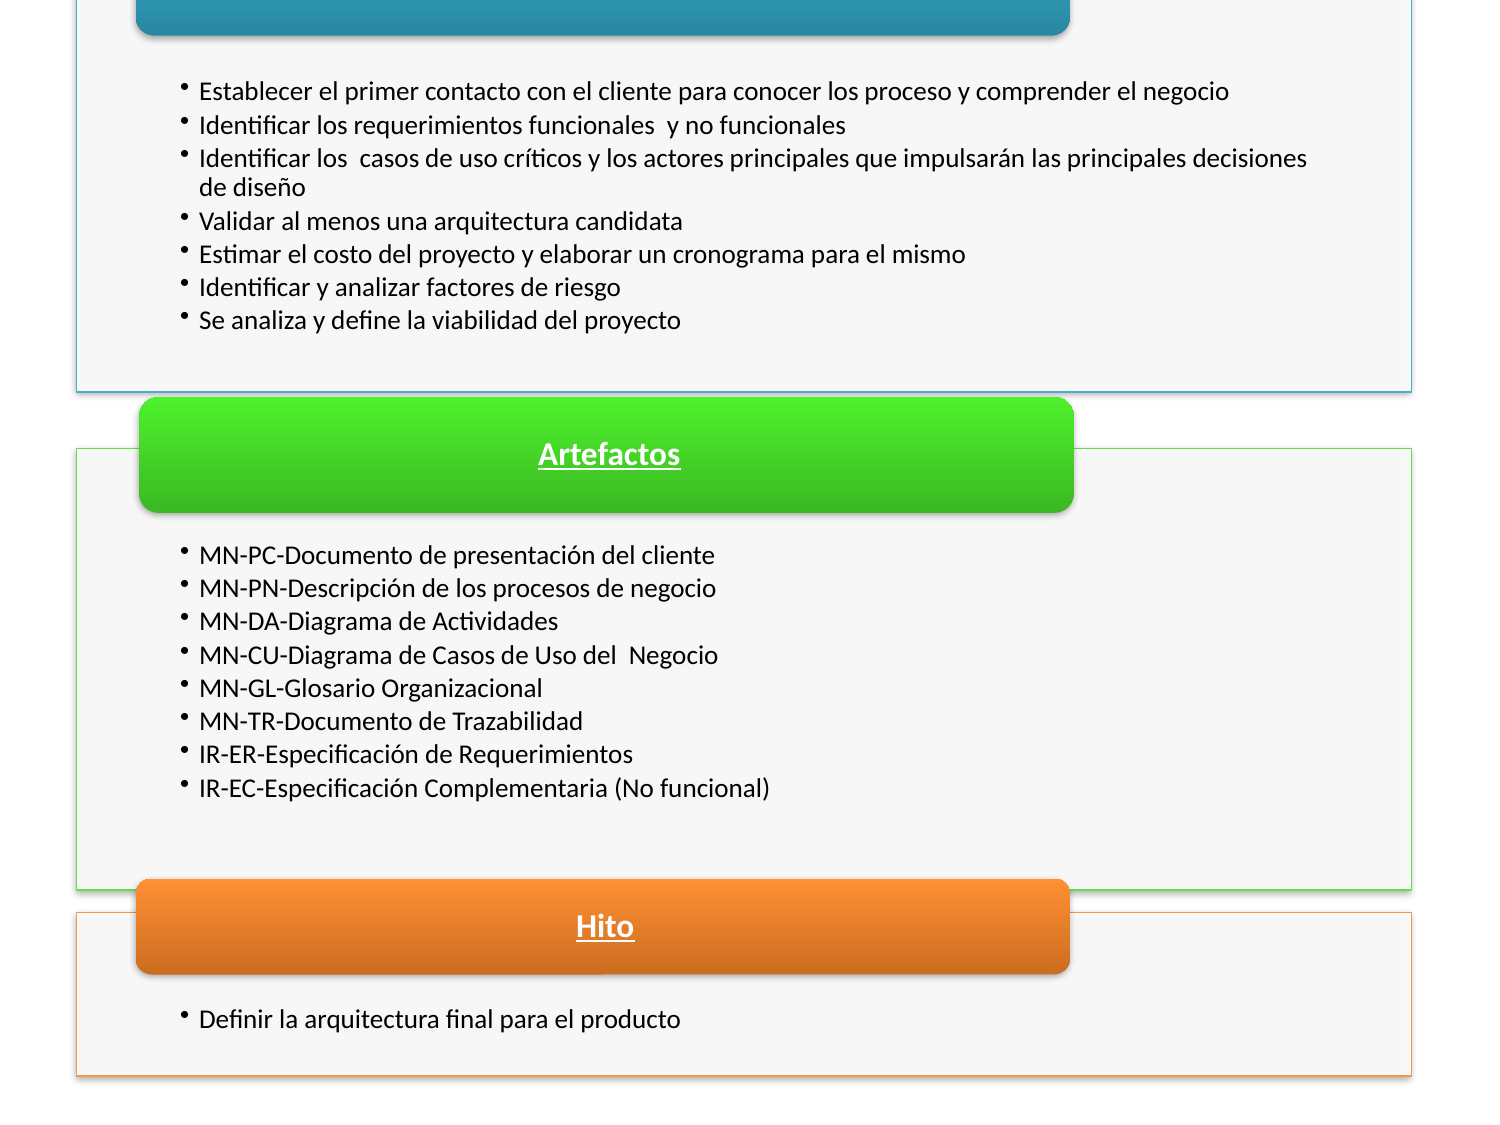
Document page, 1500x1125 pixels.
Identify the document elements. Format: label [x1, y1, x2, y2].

text_box [76, 0, 1412, 1125]
